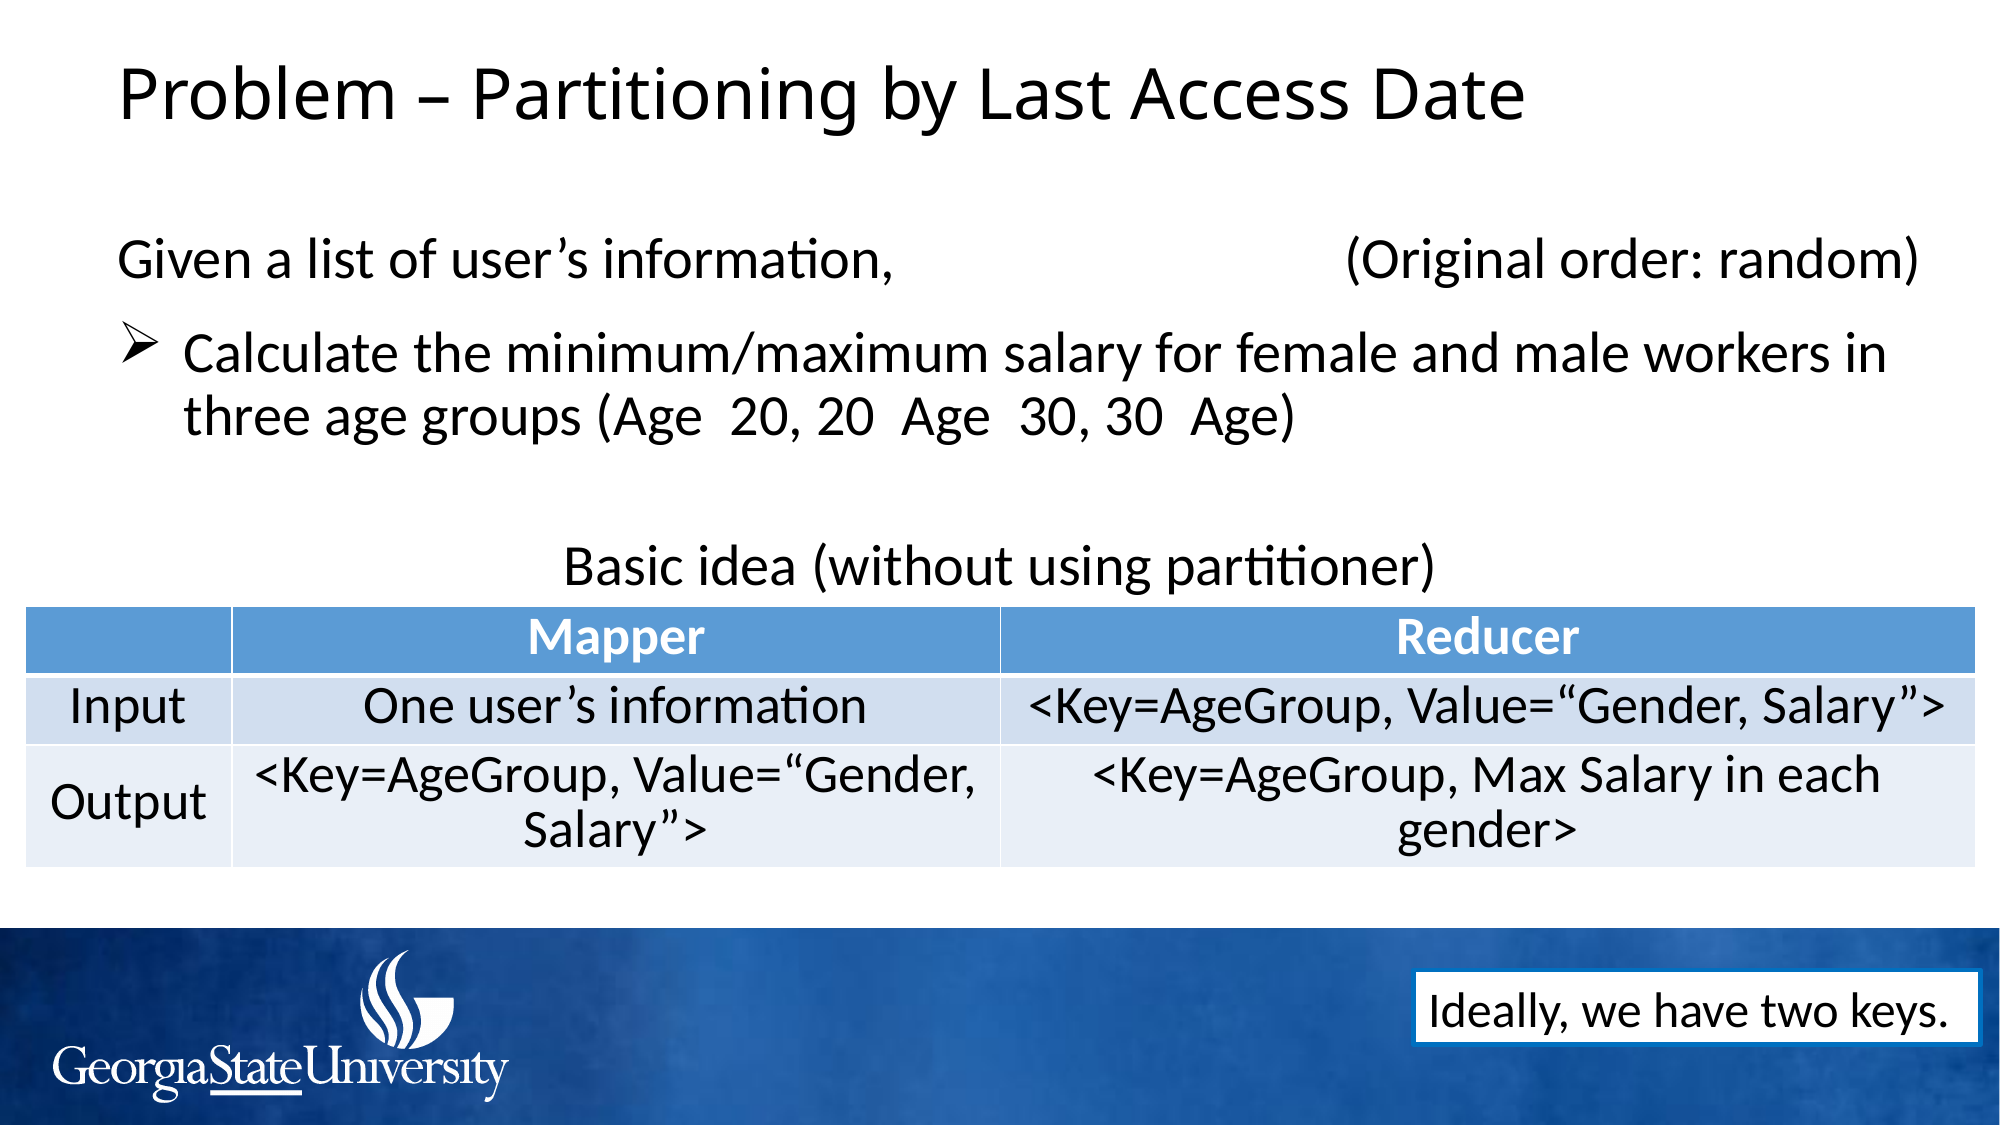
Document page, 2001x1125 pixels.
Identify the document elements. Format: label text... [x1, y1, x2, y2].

picture [0, 928, 2000, 1125]
title Problem – Partitioning by Last Access Date [102, 29, 1709, 165]
text_box (Original order: random) [1281, 221, 1985, 304]
table_cell <Key=AgeGroup, Value=“Gender, Salary”> [233, 746, 1000, 867]
table_cell <Key=AgeGroup, Max Salary in each gender> [1001, 746, 1975, 867]
table_cell Output [26, 746, 231, 867]
table_header [26, 607, 231, 673]
table_cell One user’s information [233, 678, 1000, 744]
table_header Reducer [1001, 607, 1975, 673]
list Given a list of user’s information, [102, 221, 959, 312]
table_header Mapper [233, 607, 1000, 673]
table_cell Input [26, 678, 231, 744]
text_box Basic idea (without using partitioner) [539, 527, 1462, 610]
table_cell <Key=AgeGroup, Value=“Gender, Salary”> [1001, 678, 1975, 744]
text_box Ideally, we have two keys. [1413, 969, 1981, 1045]
